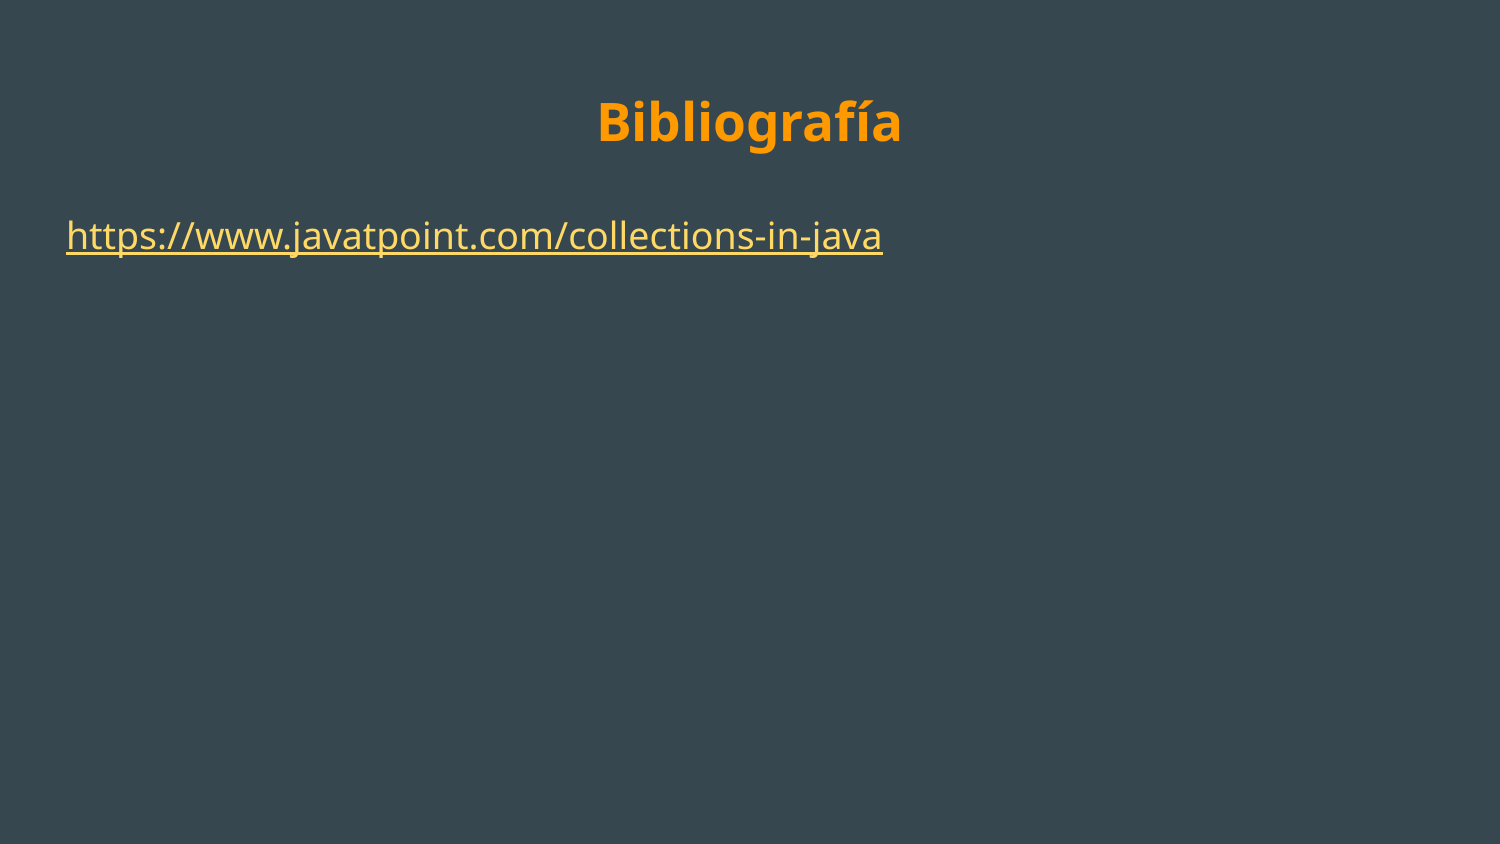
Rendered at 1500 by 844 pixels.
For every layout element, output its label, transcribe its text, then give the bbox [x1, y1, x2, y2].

list https://www.javatpoint.com/collections-in-java [51, 189, 1449, 750]
title Bibliografía [51, 72, 1449, 167]
